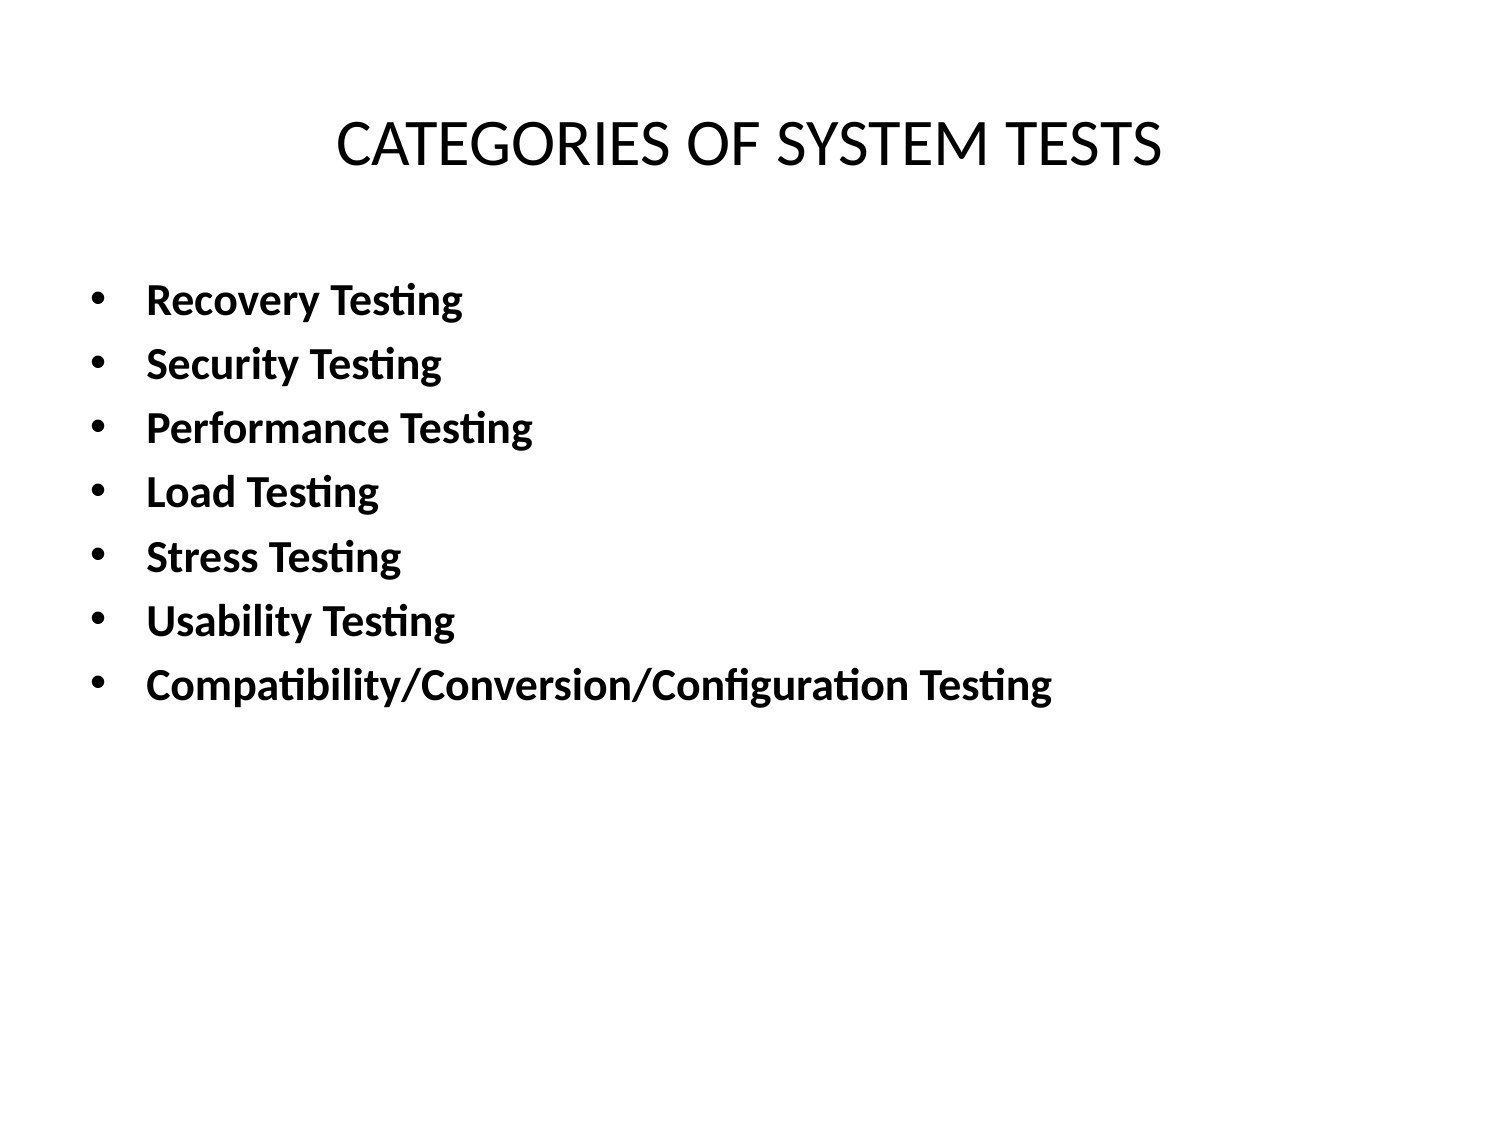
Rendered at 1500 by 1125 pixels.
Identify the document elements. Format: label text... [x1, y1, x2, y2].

list Recovery Testing Security Testing Performance Testing Load Testing Stress Testing Usability Testing Compatibility/Conversion/Configuration Testing [75, 262, 1425, 1005]
title CATEGORIES OF SYSTEM TESTS [75, 45, 1425, 233]
